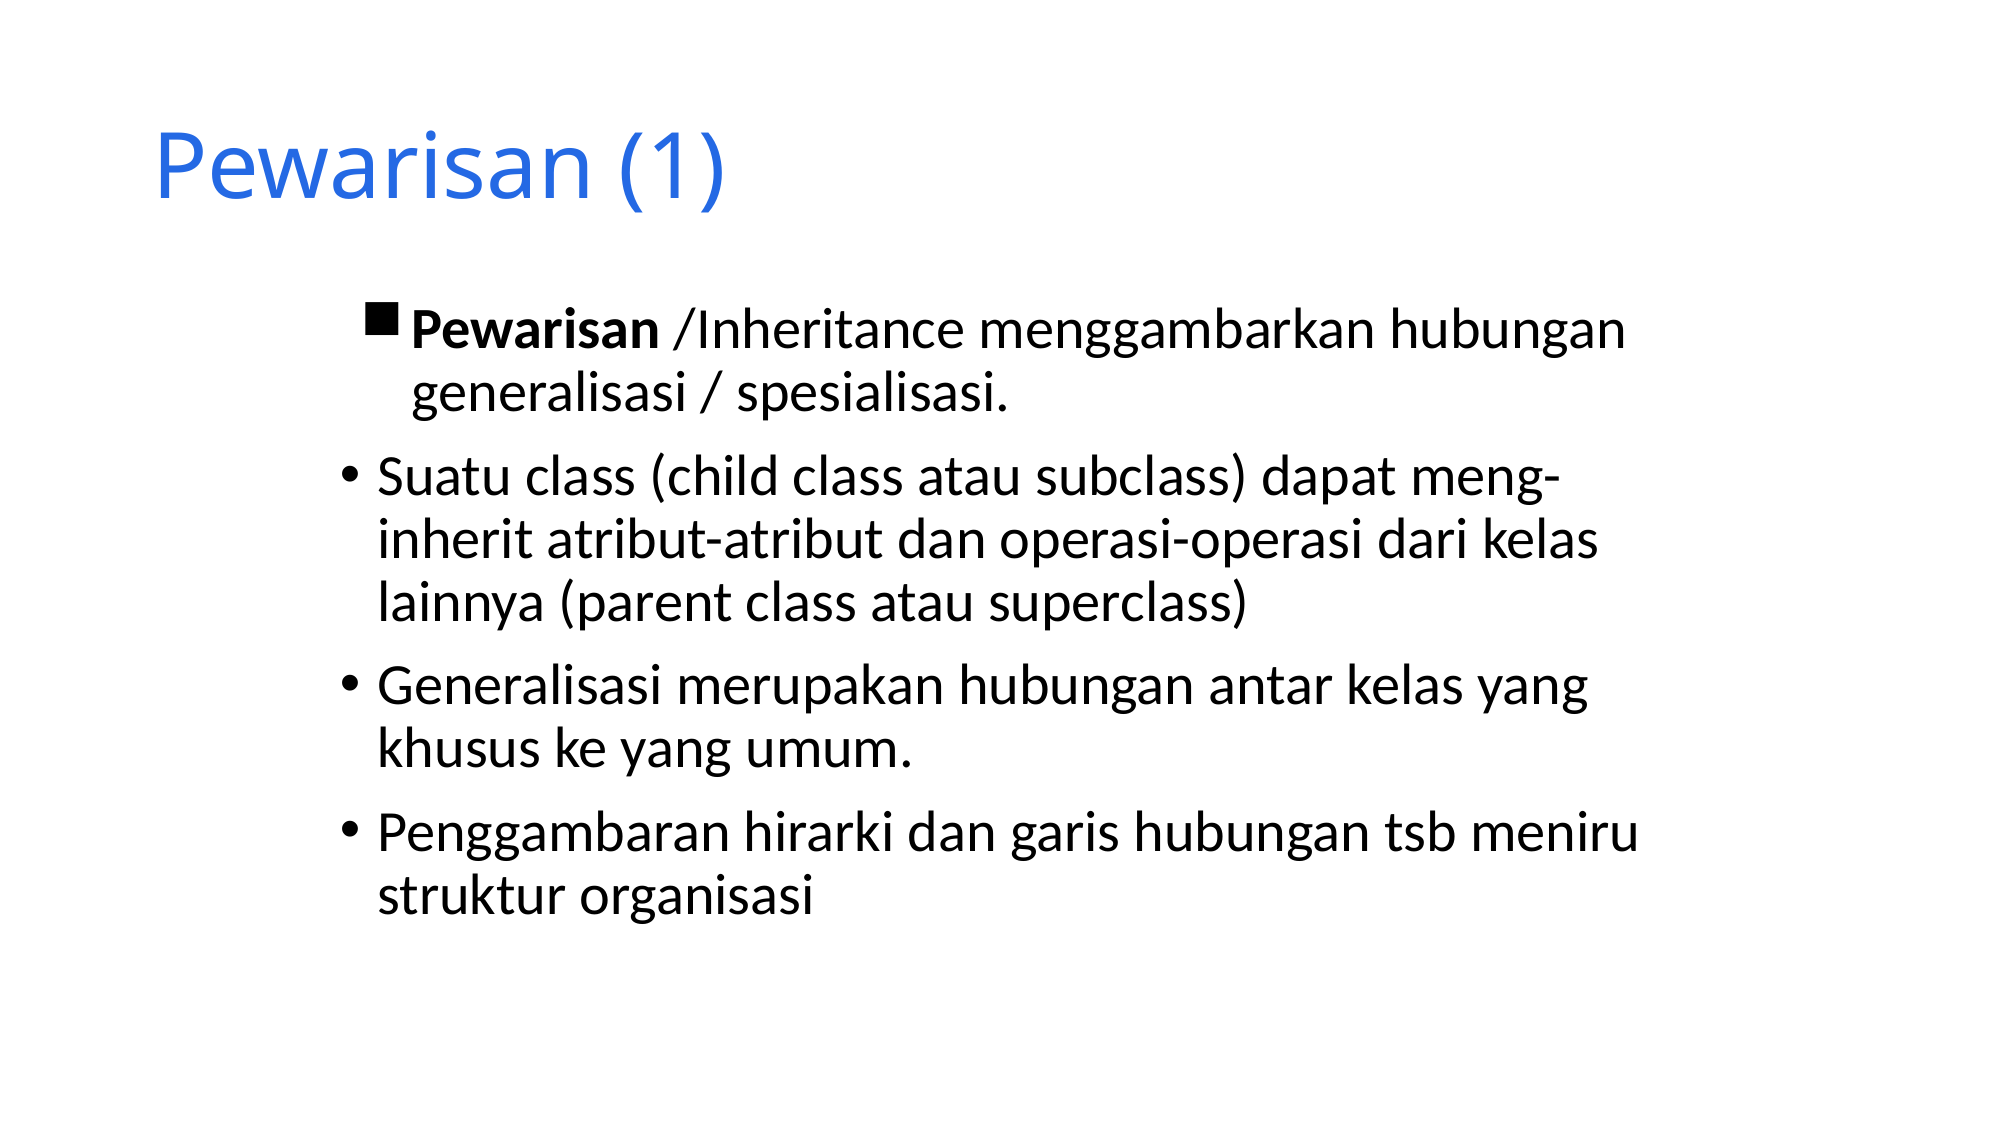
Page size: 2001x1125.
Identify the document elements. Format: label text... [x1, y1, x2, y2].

list Pewarisan /Inheritance menggambarkan hubungan generalisasi / spesialisasi. Suatu class (child class atau subclass) dapat meng-inherit atribut-atribut dan operasi-operasi dari kelas lainnya (parent class atau superclass) Generalisasi merupakan hubungan antar kelas yang khusus ke yang umum. Penggambaran hirarki dan garis hubungan tsb meniru struktur organisasi [324, 291, 1675, 1000]
title Pewarisan (1) [137, 59, 1863, 278]
